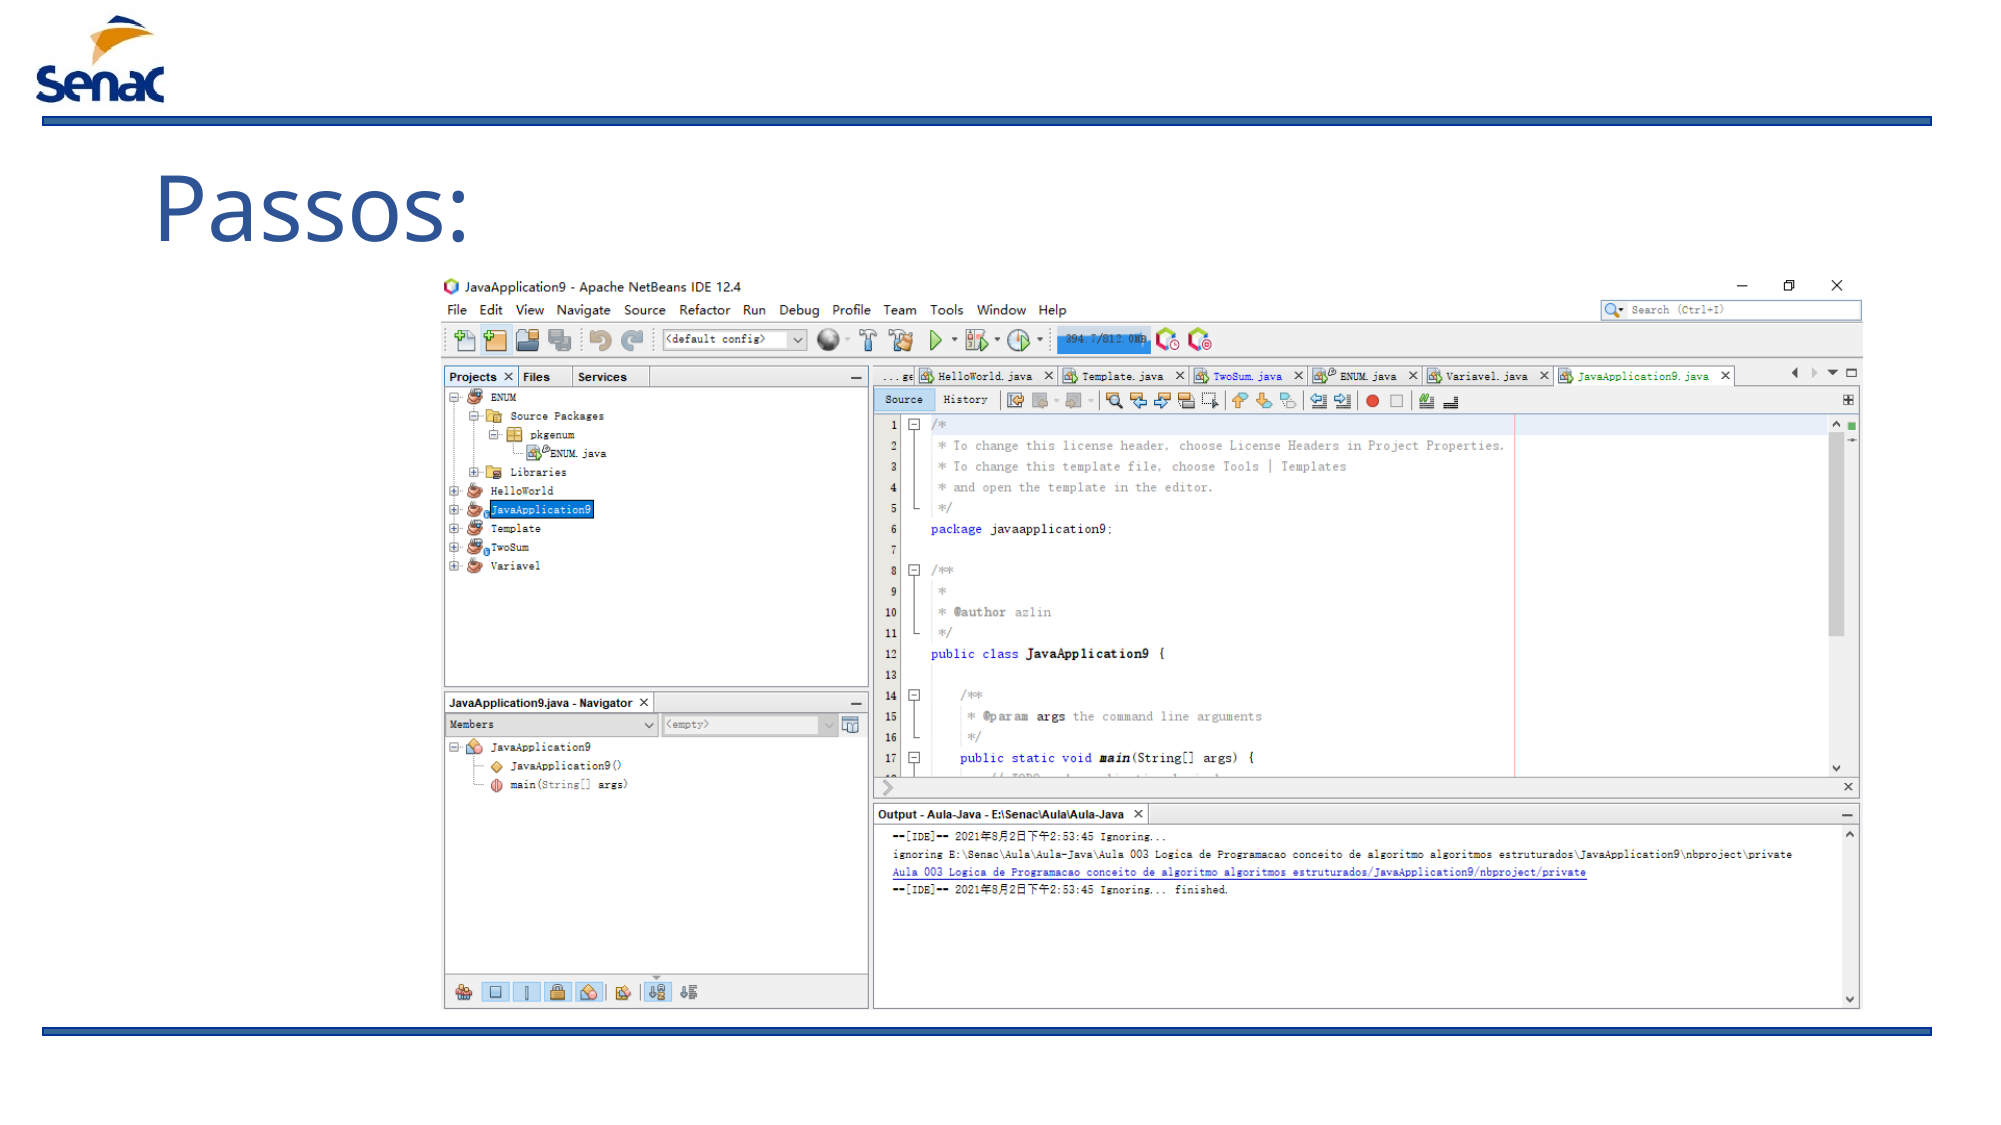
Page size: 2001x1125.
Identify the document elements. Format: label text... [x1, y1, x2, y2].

picture [22, 3, 177, 117]
title Passos: [137, 146, 1863, 278]
picture [441, 277, 1863, 1010]
